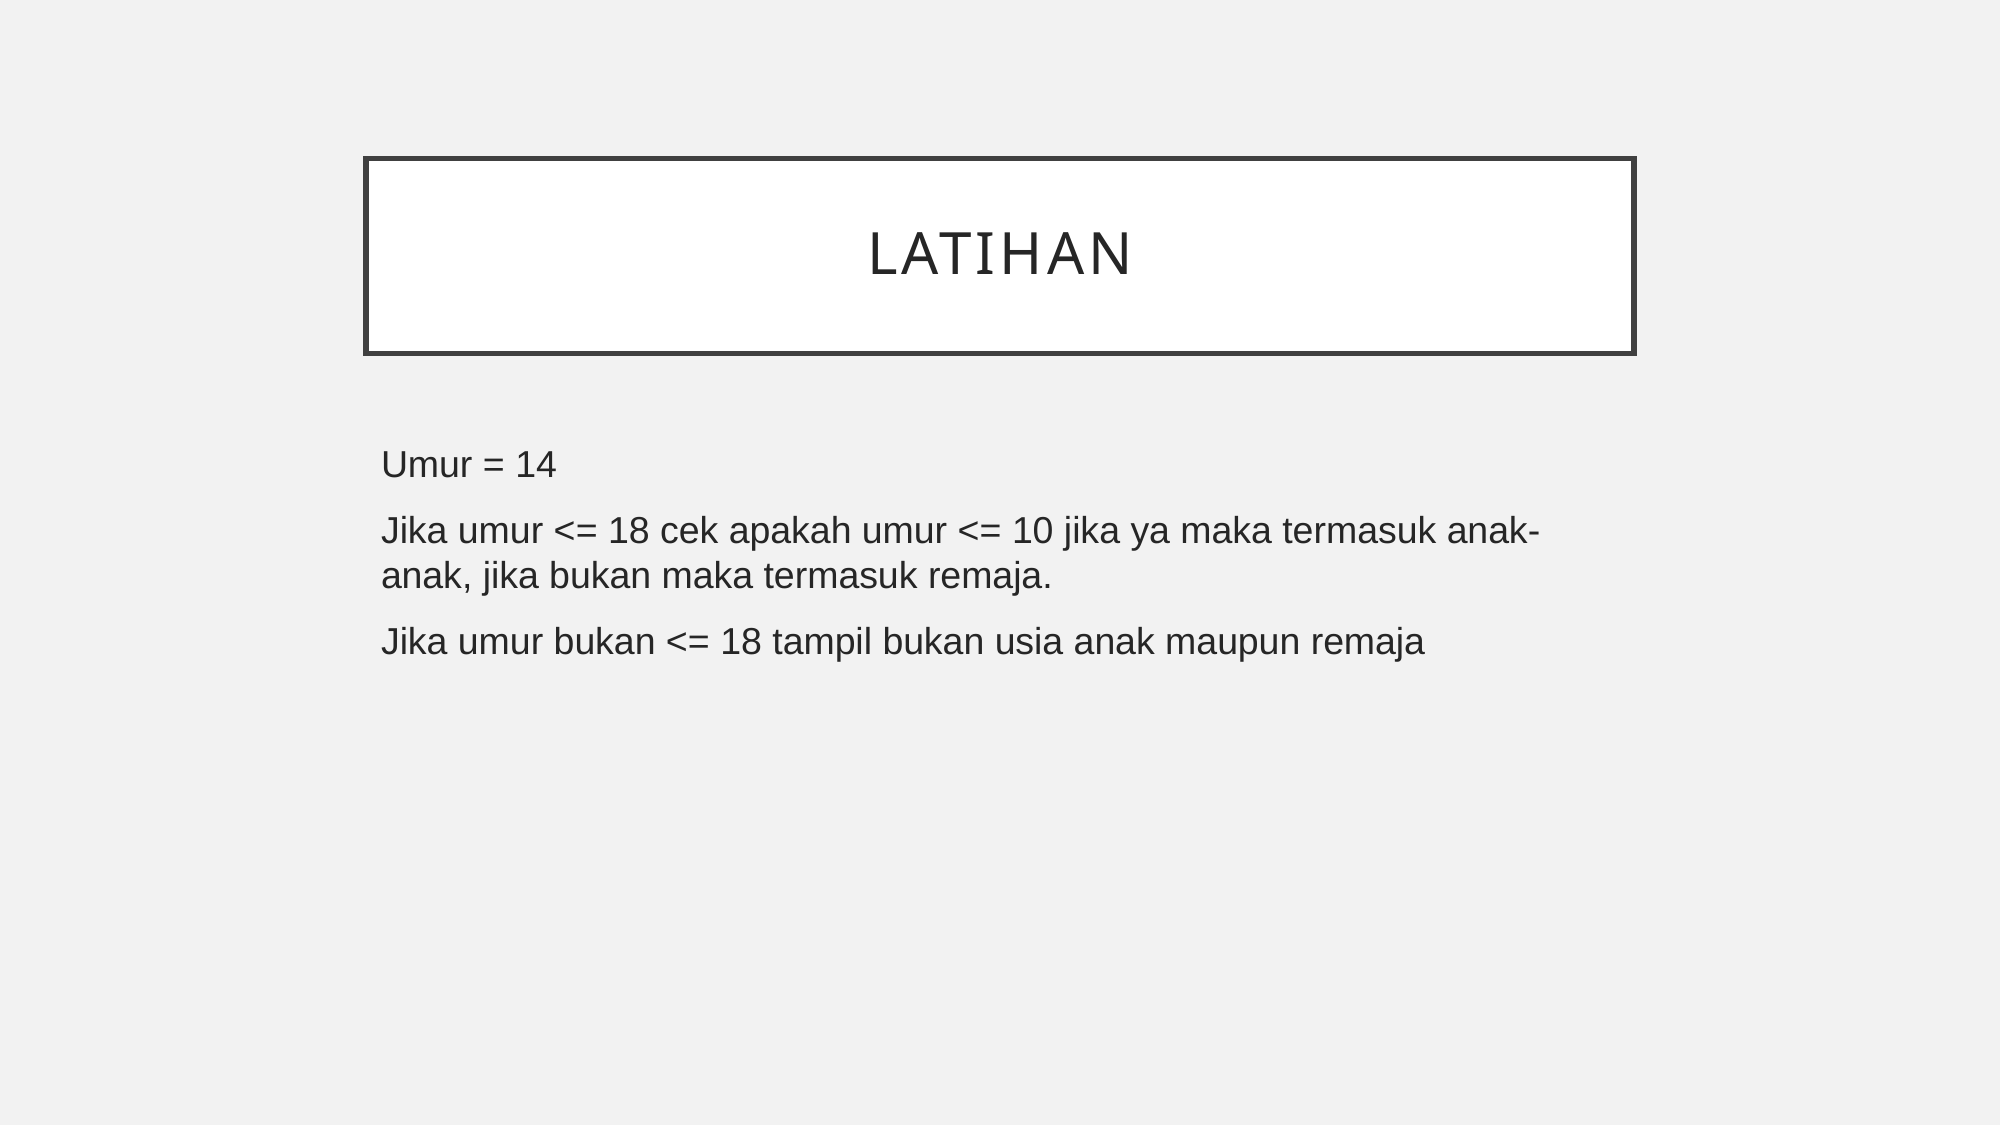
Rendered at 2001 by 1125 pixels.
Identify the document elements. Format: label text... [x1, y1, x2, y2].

list Umur = 14 Jika umur <= 18 cek apakah umur <= 10 jika ya maka termasuk anak-anak, jika bukan maka termasuk remaja. Jika umur bukan <= 18 tampil bukan usia anak maupun remaja [366, 432, 1634, 942]
title LATIHAN [363, 156, 1637, 356]
